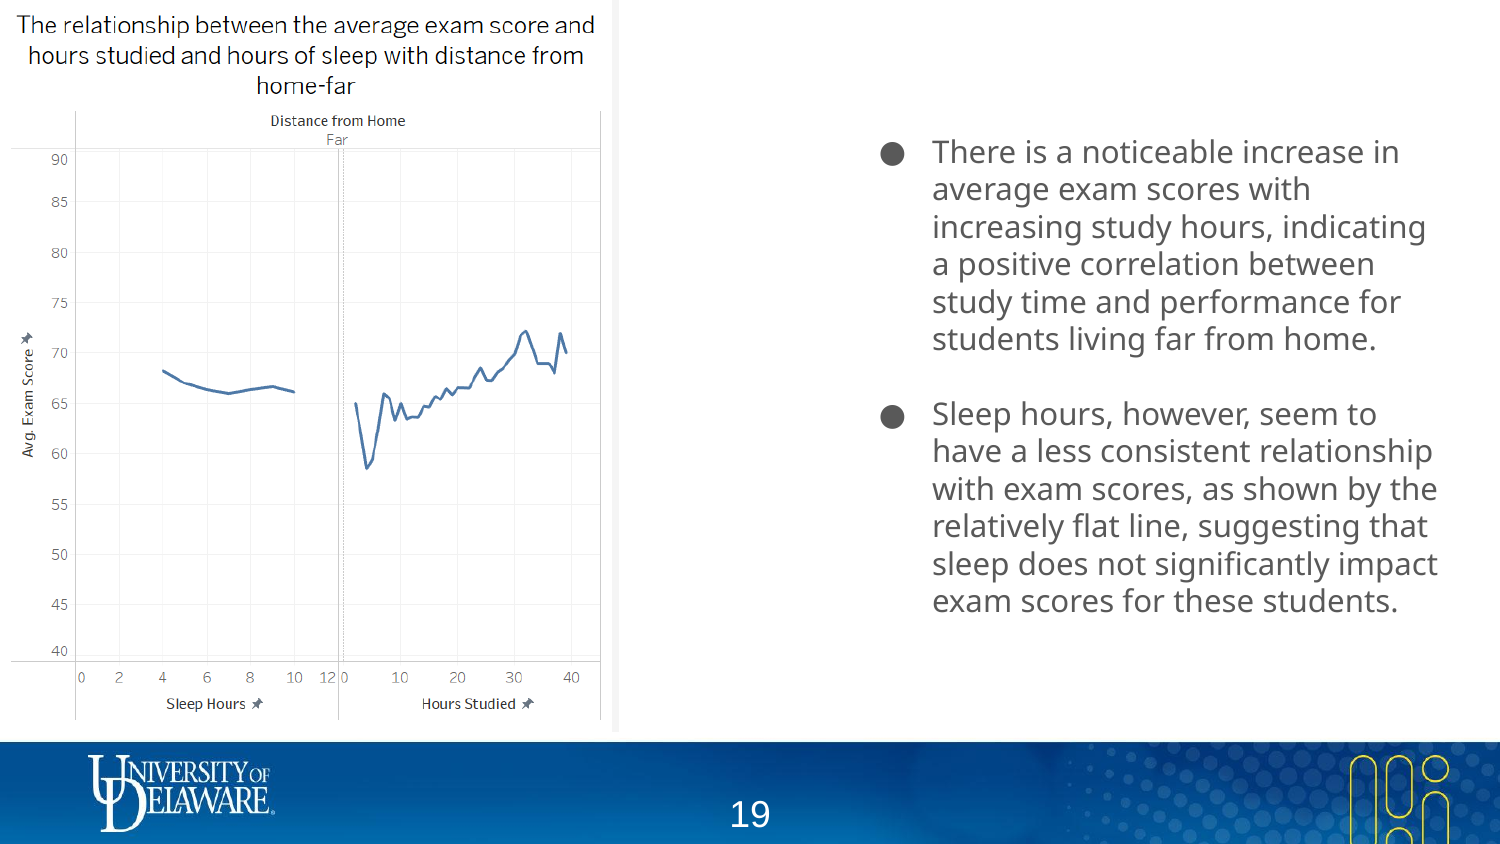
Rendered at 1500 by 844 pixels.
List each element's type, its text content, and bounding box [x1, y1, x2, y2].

list There is a noticeable increase in average exam scores with increasing study hours, indicating a positive correlation between study time and performance for students living far from home. Sleep hours, however, seem to have a less consistent relationship with exam scores, as shown by the relatively flat line, suggesting that sleep does not significantly impact exam scores for these students. [842, 49, 1462, 704]
picture [0, 0, 1500, 844]
slide_number ‹#› [575, 782, 925, 828]
